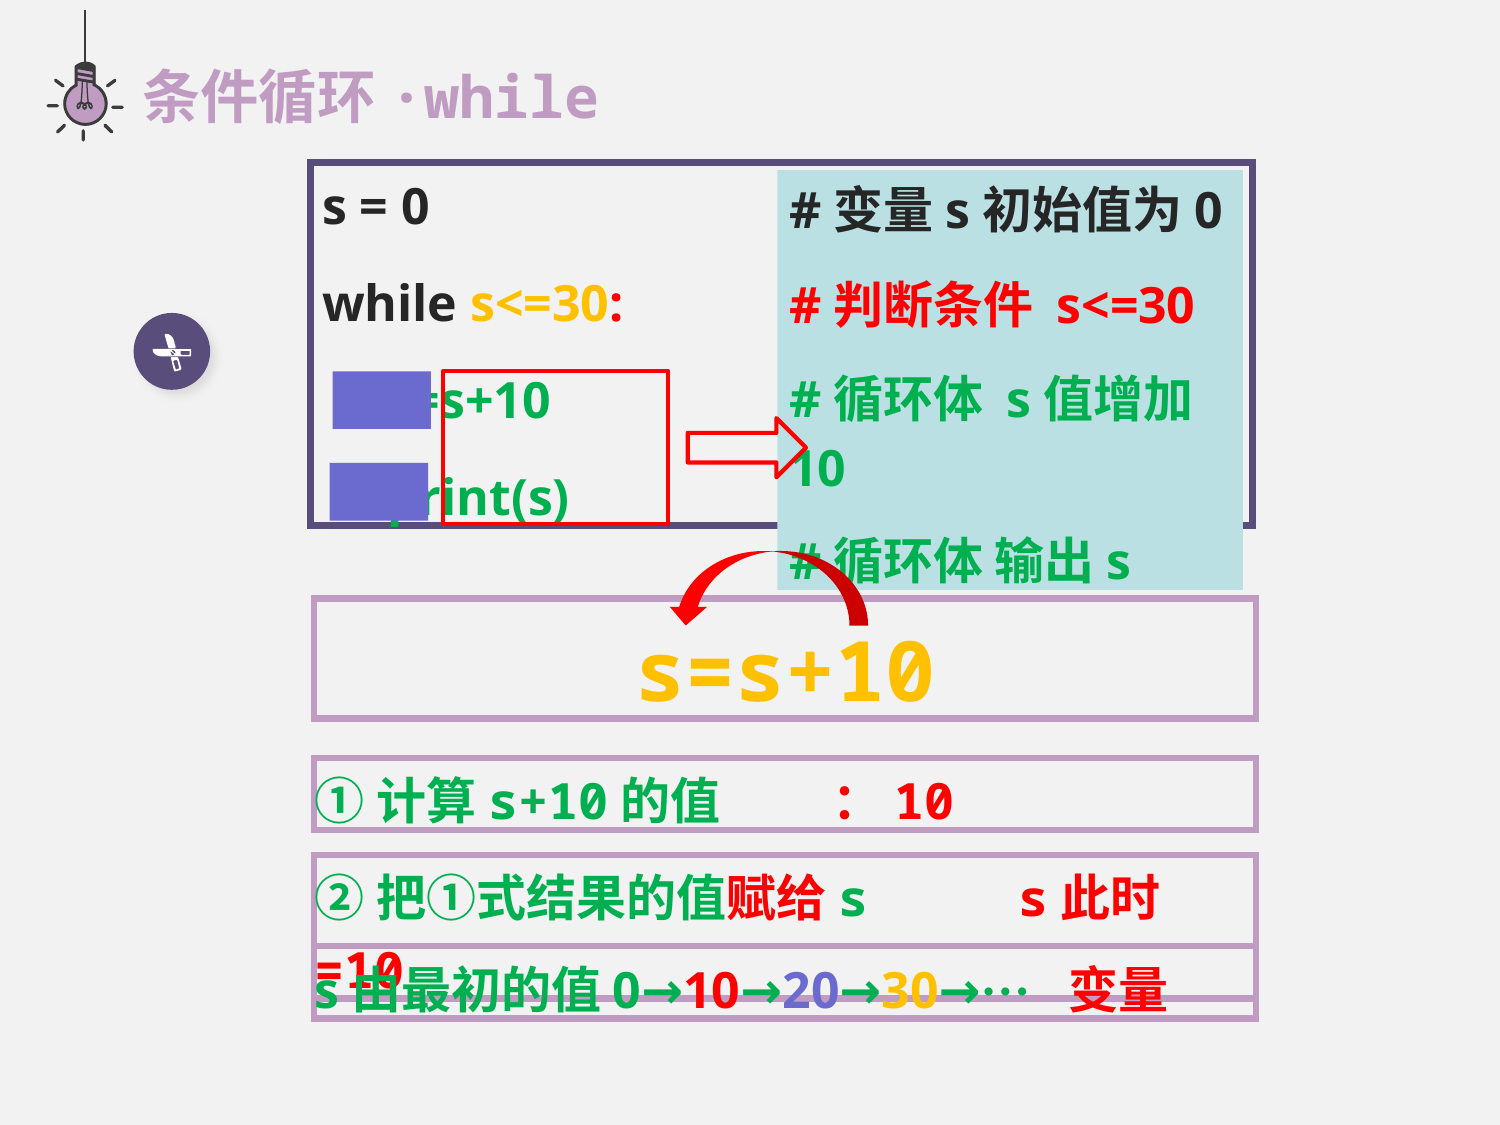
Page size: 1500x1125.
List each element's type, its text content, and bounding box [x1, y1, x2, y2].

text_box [133, 162, 1253, 530]
text_box s=s+10 [314, 598, 1257, 719]
text_box ②把①式结果的值赋给s s此时=10 [314, 854, 1257, 946]
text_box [46, 9, 125, 142]
text_box ①计算s+10的值 ：10 [314, 757, 1257, 830]
text_box s由最初的值0→10→20→30→··· 变量 [314, 946, 1257, 1019]
text_box 条件循环·while [129, 52, 615, 138]
text_box [667, 548, 871, 628]
